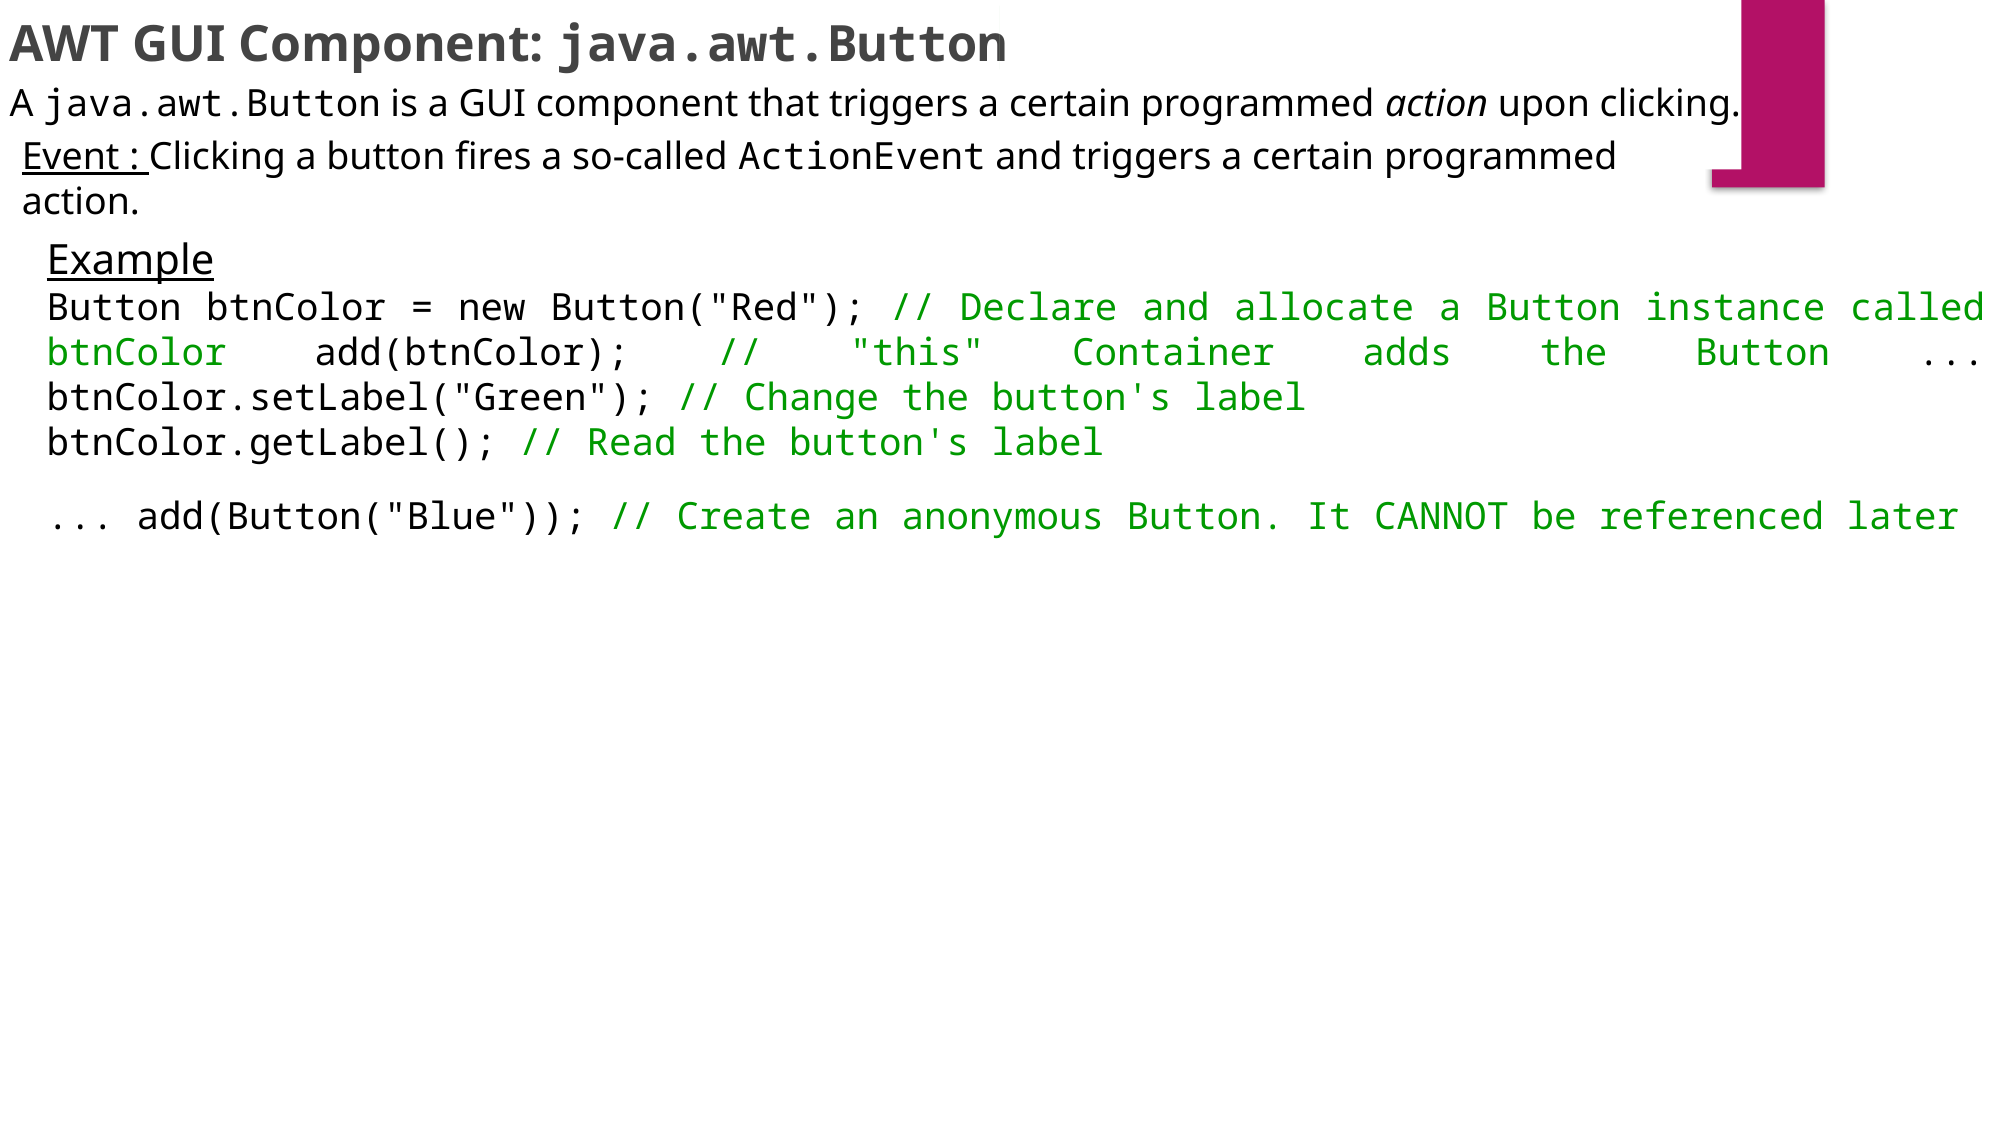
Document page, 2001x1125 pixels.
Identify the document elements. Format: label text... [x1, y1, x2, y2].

text_box Example Button btnColor = new Button("Red"); // Declare and allocate a Button instance called btnColor add(btnColor); // "this" Container adds the Button ... btnColor.setLabel("Green"); // Change the button's label btnColor.getLabel(); // Read the button's label ... add(Button("Blue")); // Create an anonymous Button. It CANNOT be referenced later [31, 225, 2000, 551]
text_box AWT GUI Component: java.awt.Button A java.awt.Button is a GUI component that triggers a certain programmed action upon clicking. [9, 0, 1742, 170]
text_box Event : Clicking a button fires a so-called ActionEvent and triggers a certain programmed action. [7, 124, 1694, 230]
text_box [7, 15, 57, 66]
